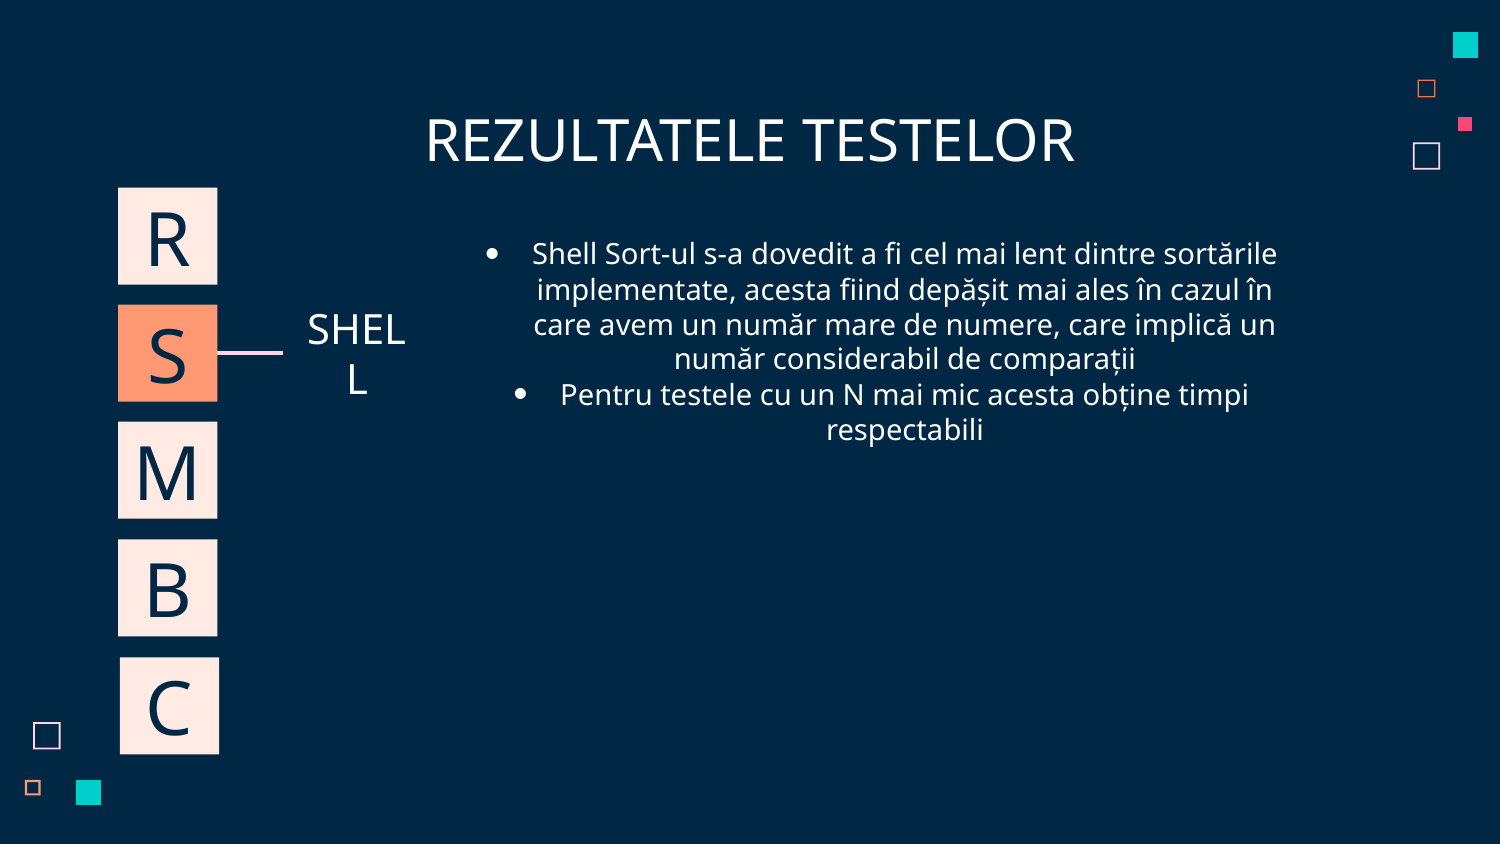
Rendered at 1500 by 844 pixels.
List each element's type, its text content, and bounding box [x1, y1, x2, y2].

text_box S [118, 304, 218, 402]
text_box SHELL [283, 325, 432, 381]
title REZULTATELE TESTELOR [118, 88, 1382, 183]
text_box M [118, 421, 218, 519]
text_box C [119, 657, 220, 755]
text_box B [118, 539, 218, 637]
text_box Shell Sort-ul s-a dovedit a fi cel mai lent dintre sortările implementate, acesta fiind depășit mai ales în cazul în care avem un număr mare de numere, care implică un număr considerabil de comparații Pentru testele cu un N mai mic acesta obține timpi respectabili [443, 220, 1320, 470]
text_box R [118, 187, 218, 285]
